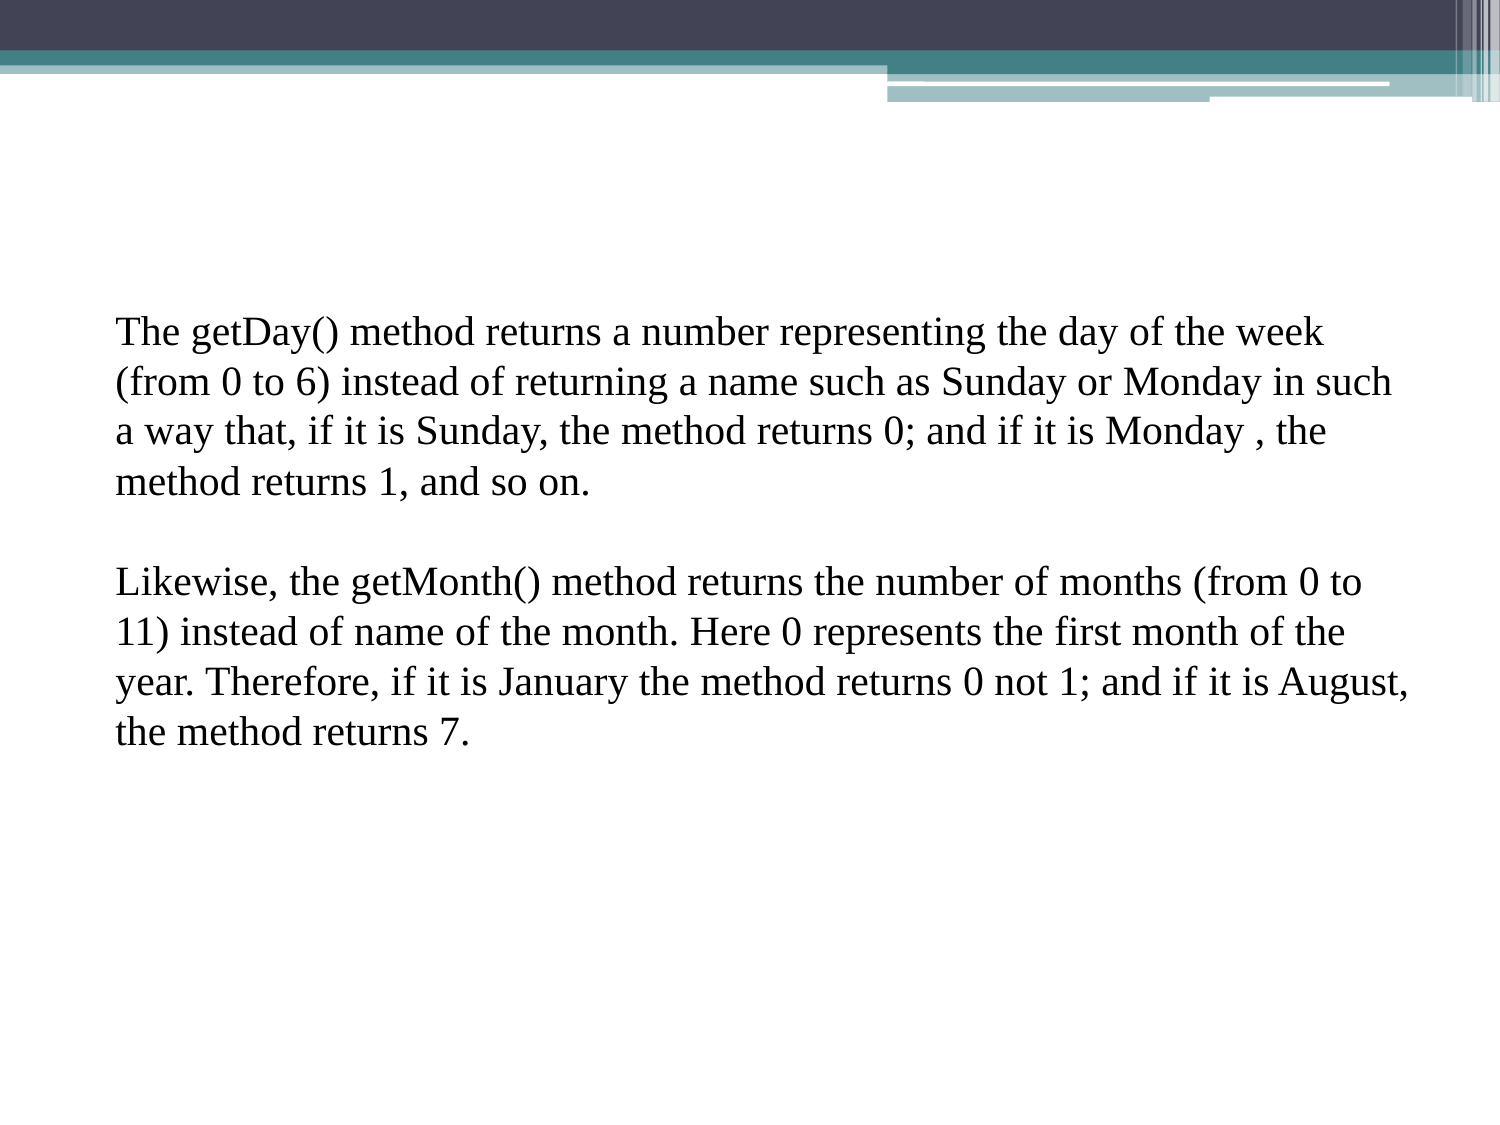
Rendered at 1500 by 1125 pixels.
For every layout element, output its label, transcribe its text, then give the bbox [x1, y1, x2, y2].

text_box The getDay() method returns a number representing the day of the week (from 0 to 6) instead of returning a name such as Sunday or Monday in such a way that, if it is Sunday, the method returns 0; and if it is Monday , the method returns 1, and so on. Likewise, the getMonth() method returns the number of months (from 0 to 11) instead of name of the month. Here 0 represents the first month of the year. Therefore, if it is January the method returns 0 not 1; and if it is August, the method returns 7. [100, 295, 1436, 761]
